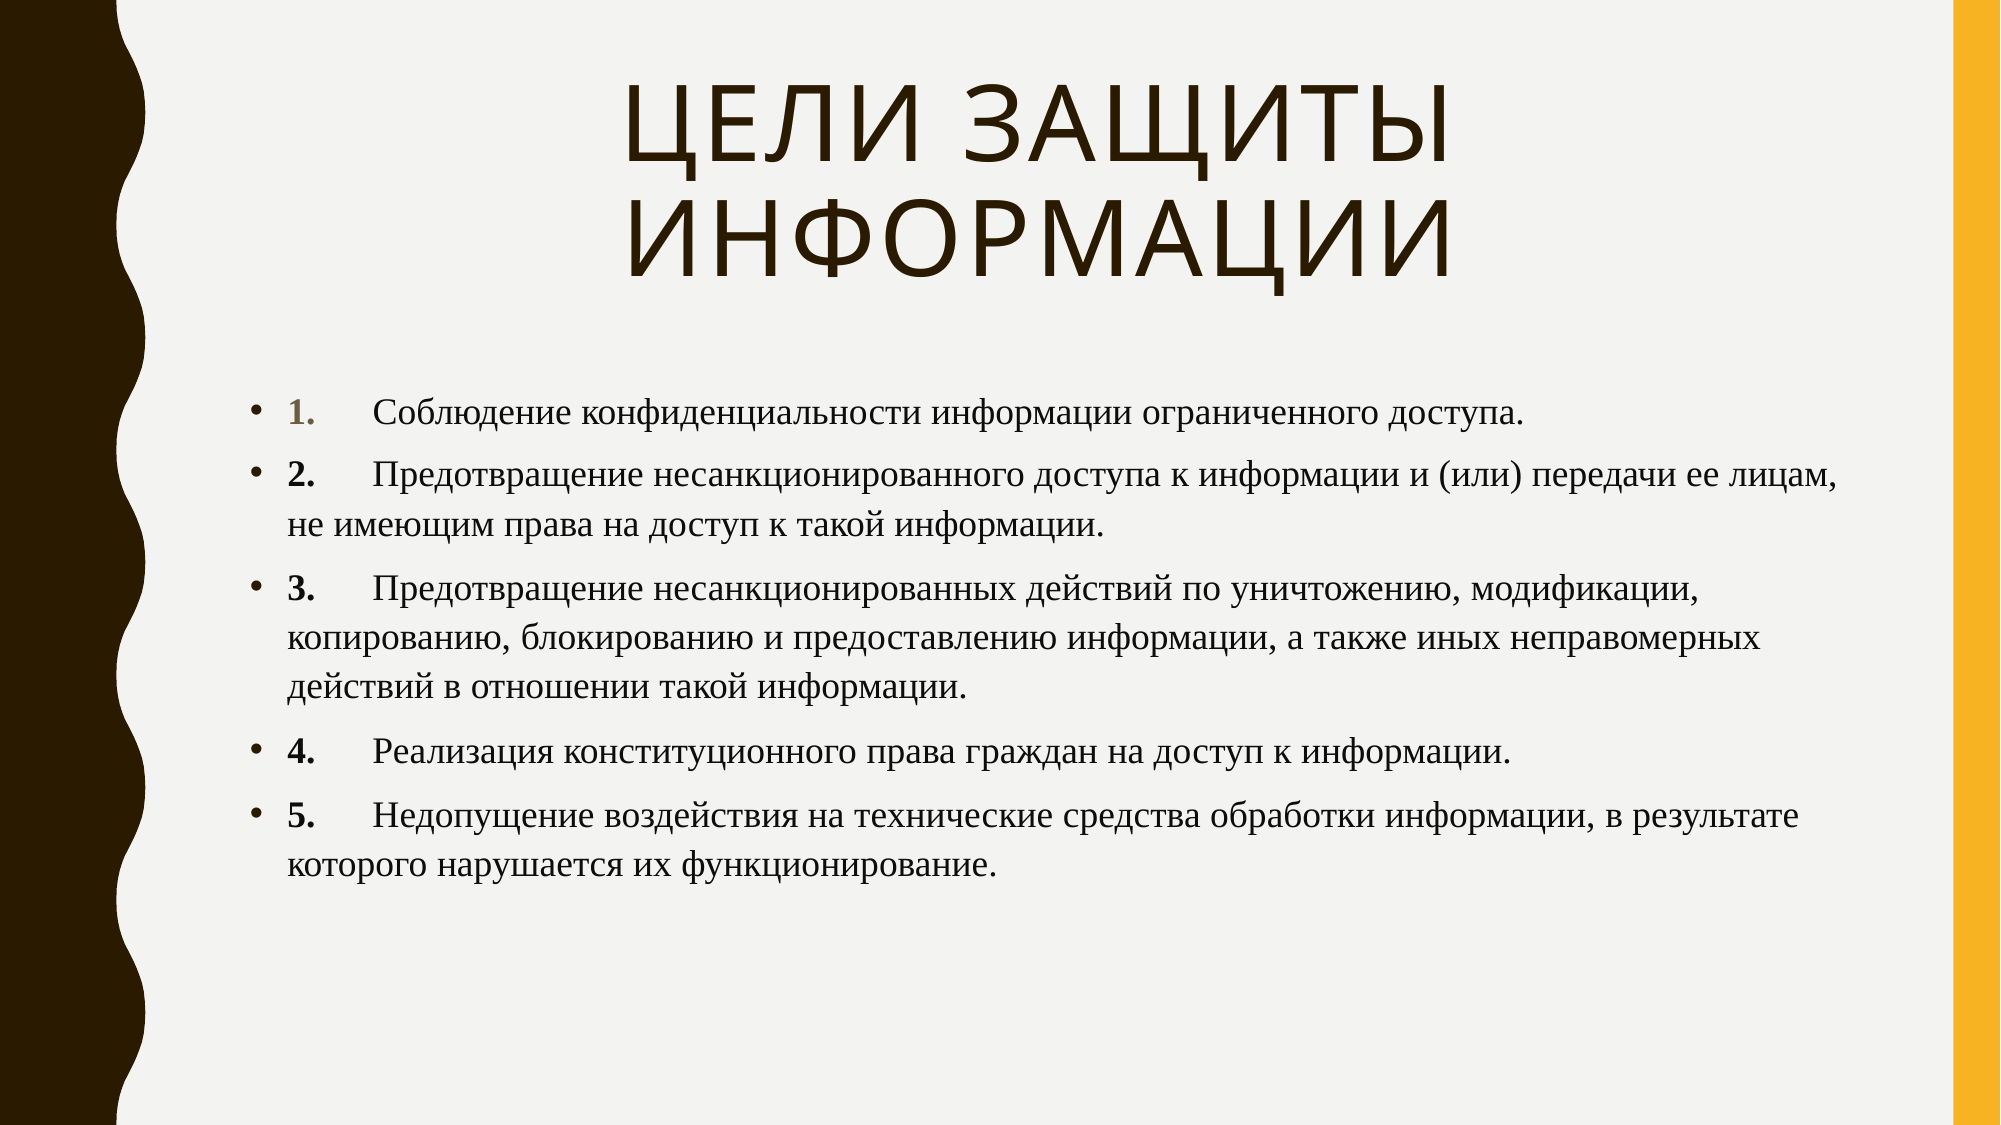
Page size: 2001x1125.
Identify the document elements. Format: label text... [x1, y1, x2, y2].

list 1. Соблюдение конфиденциальности информации ограниченного доступа. 2. Предотвращение несанкционированного доступа к информации и (или) передачи ее лицам, не имеющим права на доступ к такой информации. 3. Предотвращение несанкционированных действий по уничтожению, модификации, копированию, блокированию и предоставлению информации, а также иных неправомерных действий в отношении такой информации. 4. Реализация конституционного права граждан на доступ к информации. 5. Недопущение воздействия на технические средства обработки информации, в результате которого нарушается их функционирование. [205, 375, 1875, 965]
title Цели защиты информации [205, 62, 1875, 308]
